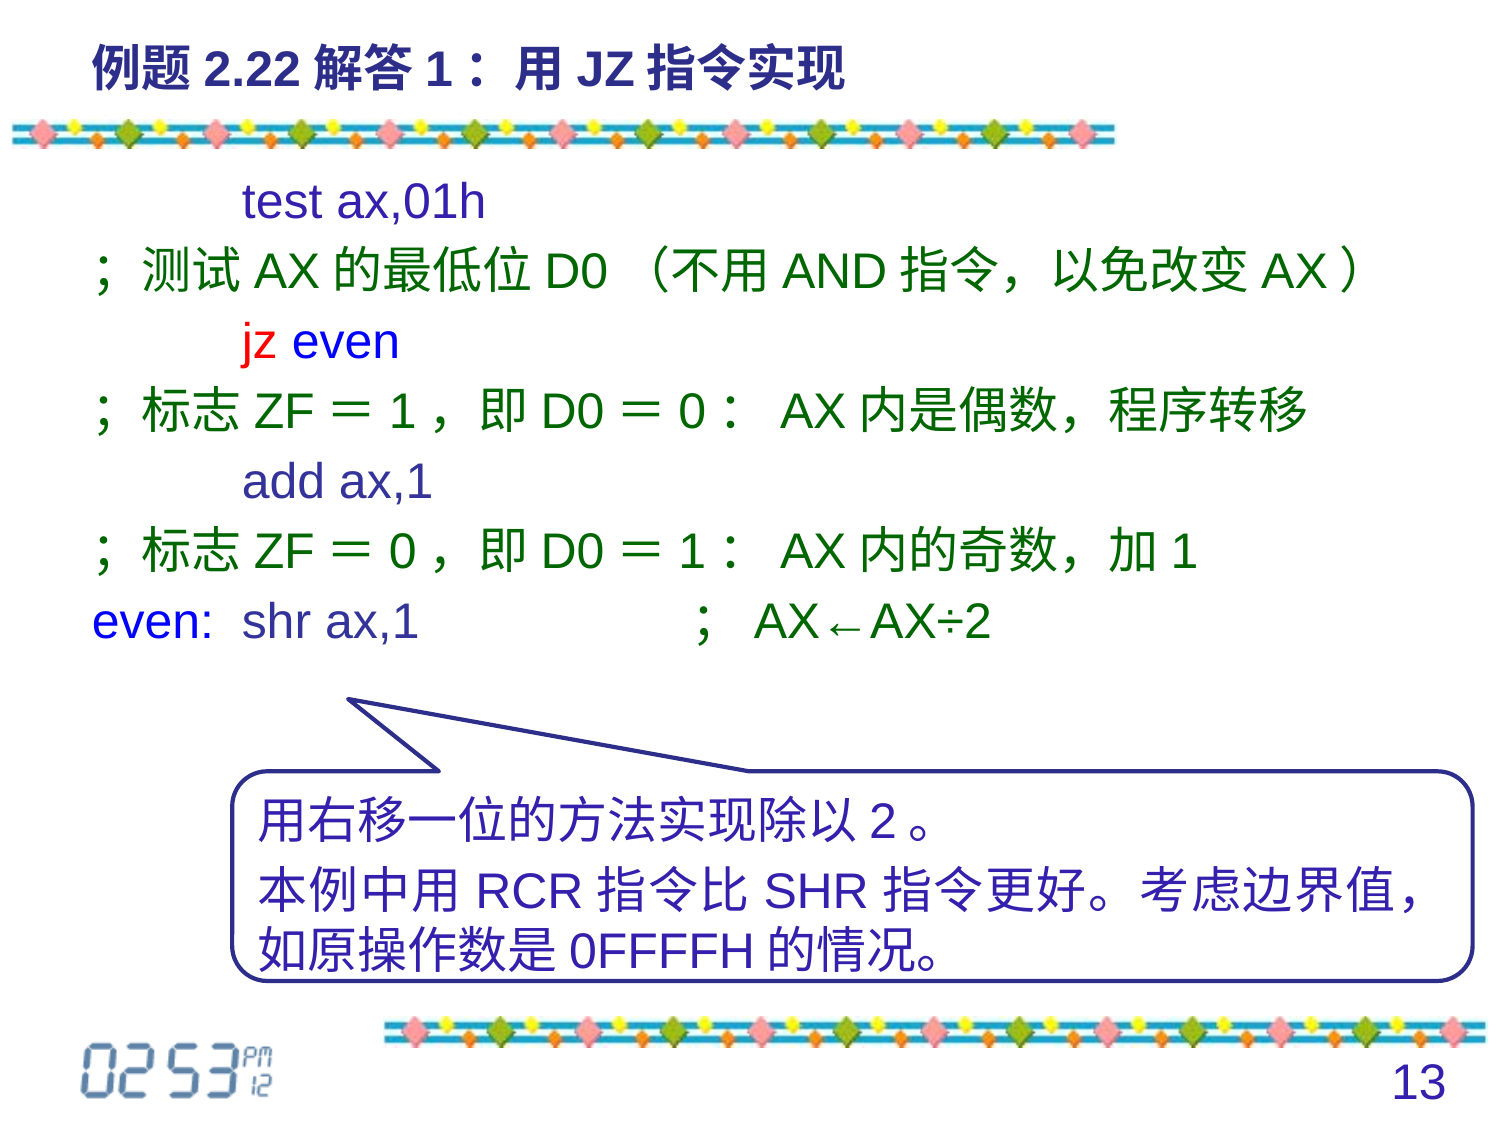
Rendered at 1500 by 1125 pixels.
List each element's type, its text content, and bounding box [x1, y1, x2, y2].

picture [76, 1028, 277, 1116]
list test ax,01h ；测试AX的最低位D0（不用AND指令，以免改变AX） jz even ；标志ZF＝1，即D0＝0：AX内是偶数，程序转移 add ax,1 ；标志ZF＝0，即D0＝1：AX内的奇数，加1 even: shr ax,1 ；AX←AX÷2 [76, 160, 1427, 1012]
title 例题2.22解答1：用JZ指令实现 [76, 25, 1427, 109]
text_box 用右移一位的方法实现除以2。 本例中用RCR指令比SHR指令更好。考虑边界值，如原操作数是0FFFFH的情况。 [230, 696, 1475, 984]
picture [11, 119, 1117, 149]
picture [383, 1016, 1488, 1048]
